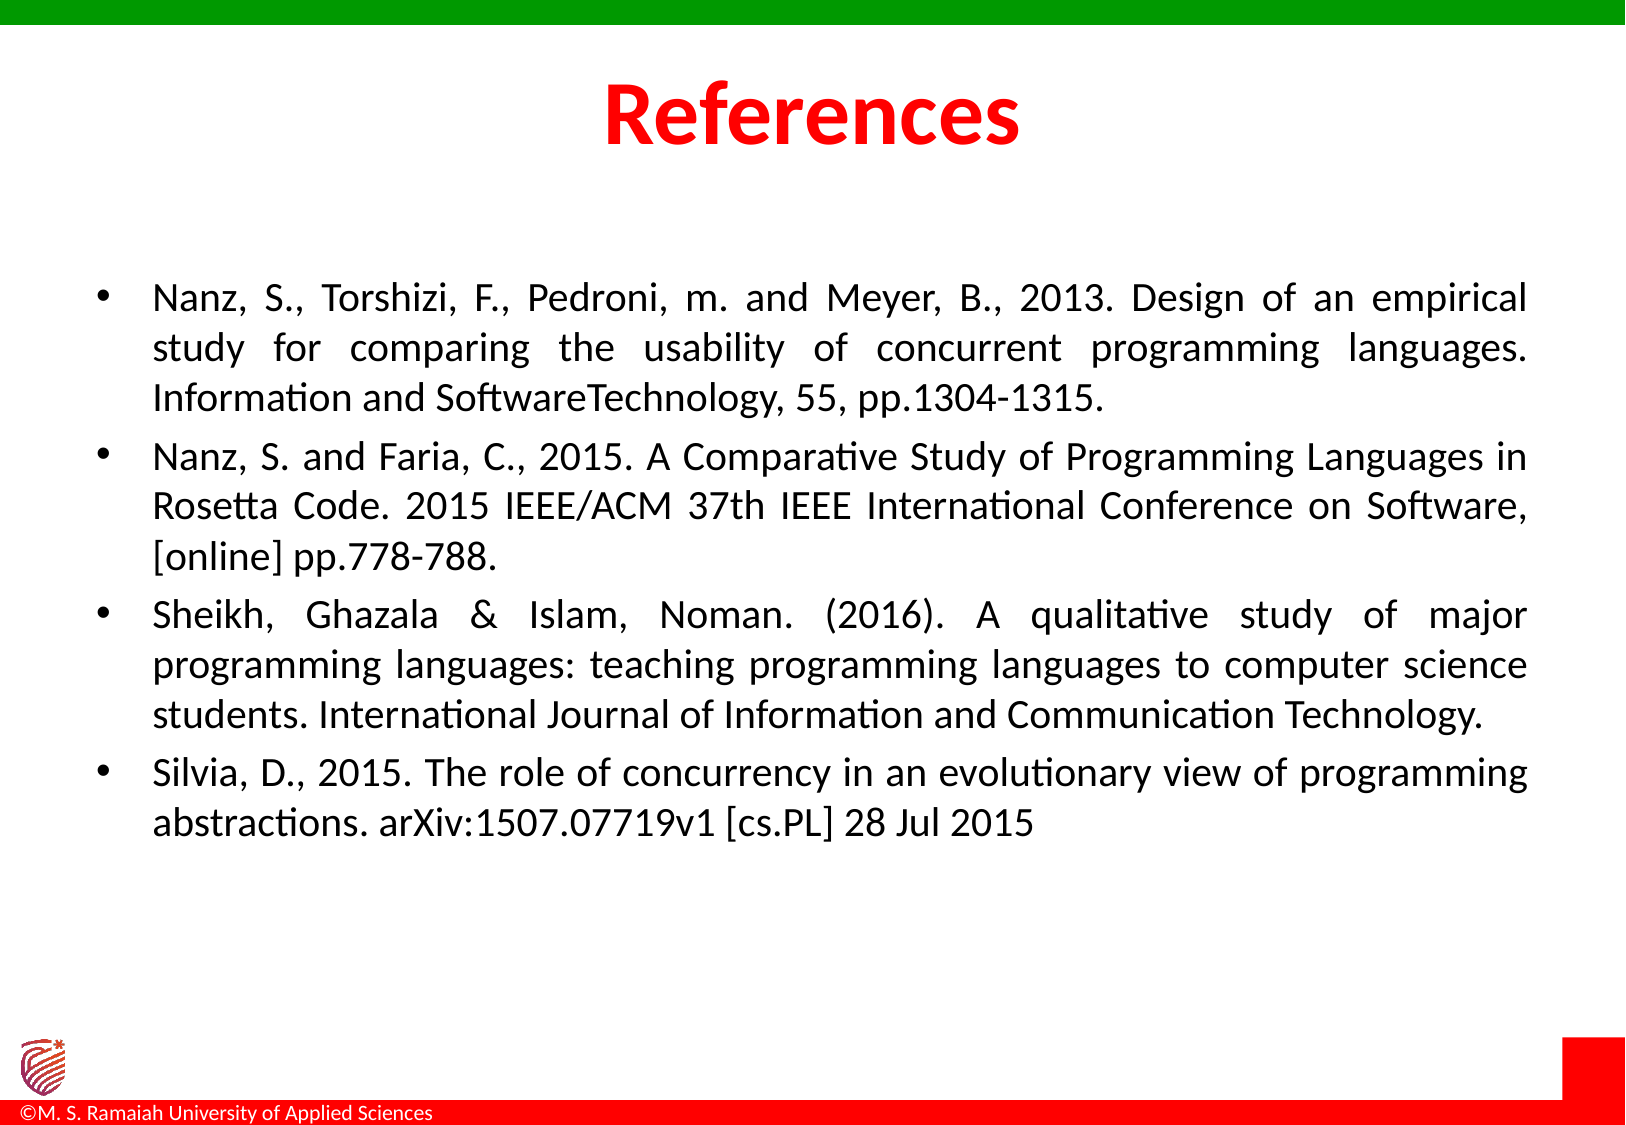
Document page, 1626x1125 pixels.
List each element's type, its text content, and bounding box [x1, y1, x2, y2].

title References [81, 45, 1544, 233]
list Nanz, S., Torshizi, F., Pedroni, m. and Meyer, B., 2013. Design of an empirical study for comparing the usability of concurrent programming languages. Information and SoftwareTechnology, 55, pp.1304-1315. Nanz, S. and Faria, C., 2015. A Comparative Study of Programming Languages in Rosetta Code. 2015 IEEE/ACM 37th IEEE International Conference on Software, [online] pp.778-788. Sheikh, Ghazala & Islam, Noman. (2016). A qualitative study of major programming languages: teaching programming languages to computer science students. International Journal of Information and Communication Technology. Silvia, D., 2015. The role of concurrency in an evolutionary view of programming abstractions. arXiv:1507.07719v1 [cs.PL] 28 Jul 2015 [81, 262, 1544, 1005]
picture [21, 1039, 65, 1096]
